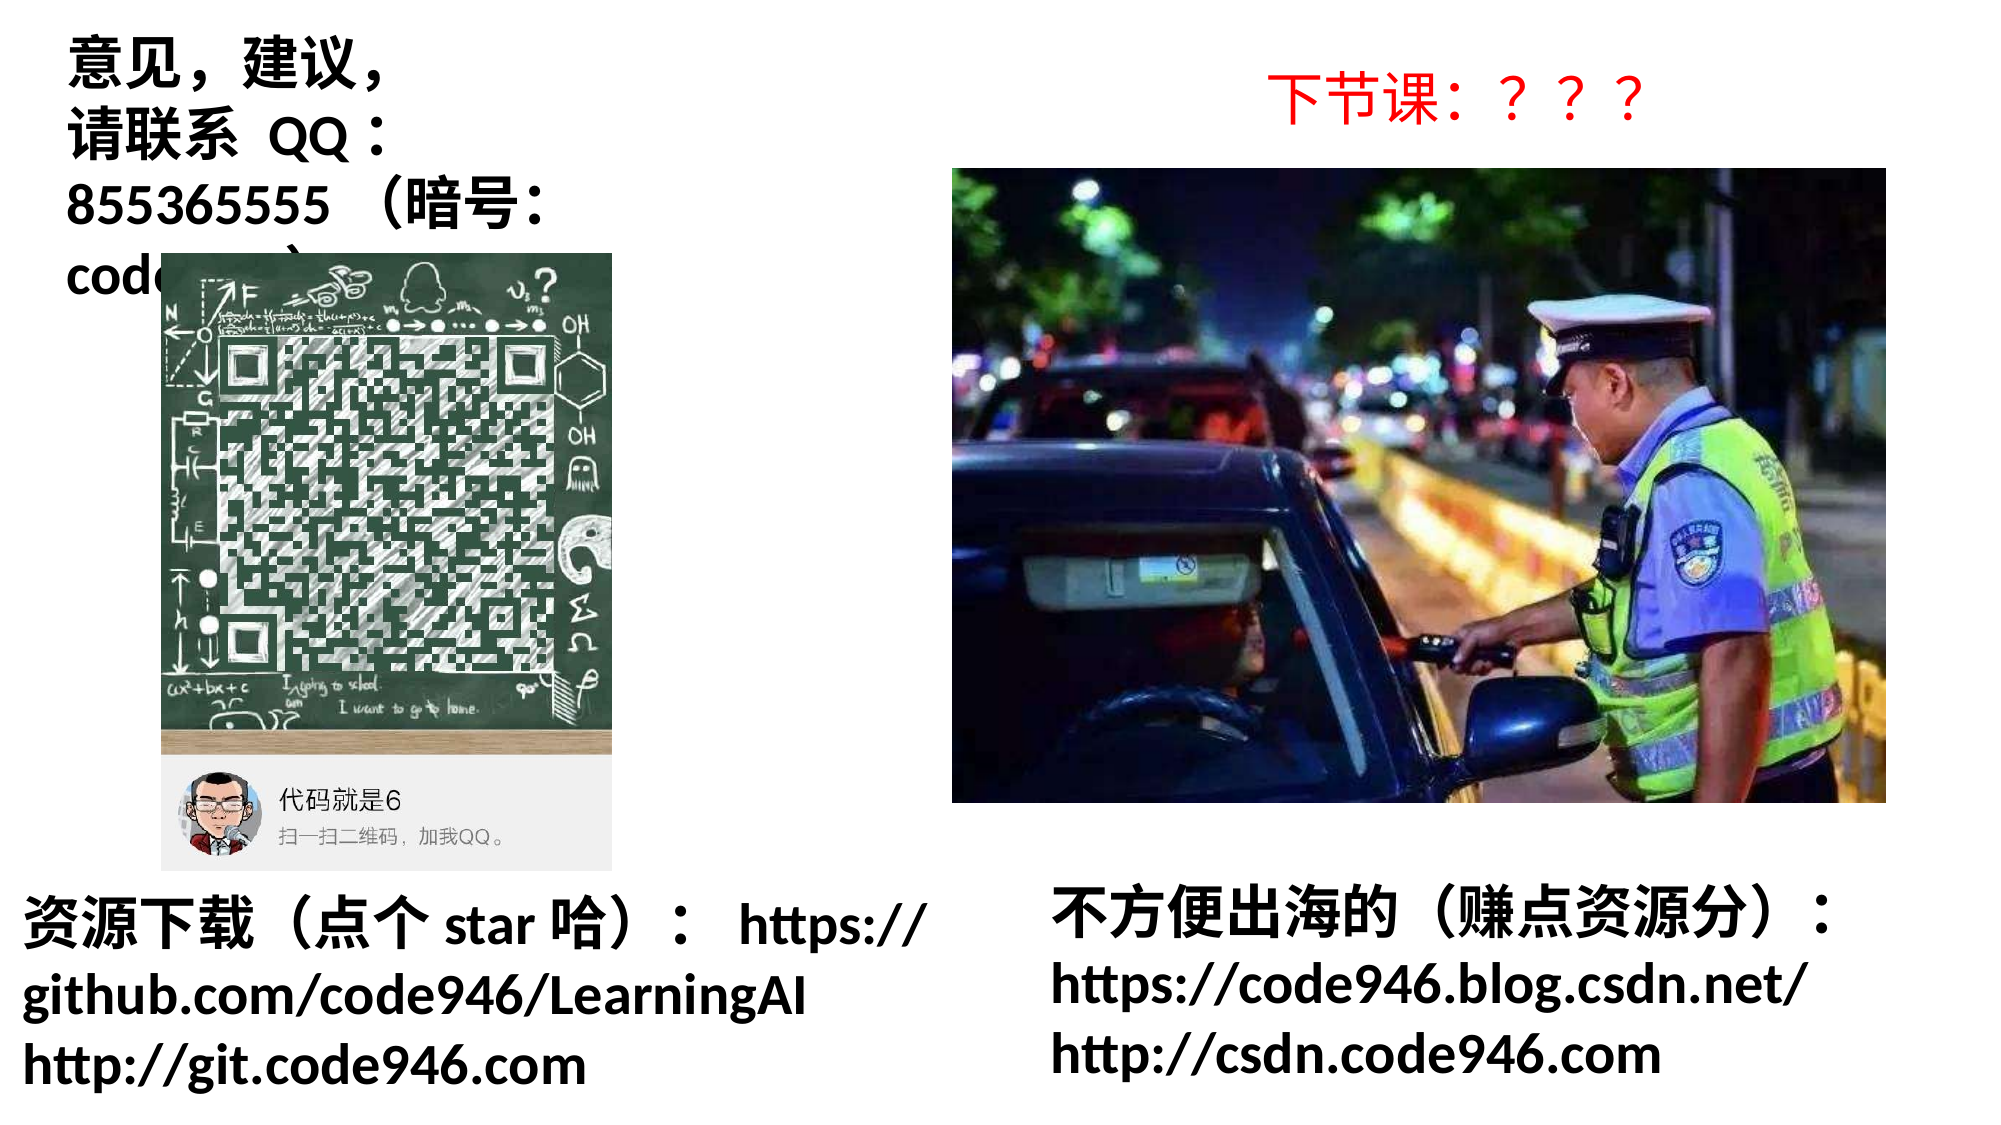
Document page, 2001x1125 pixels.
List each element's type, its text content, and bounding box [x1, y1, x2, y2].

text_box 下节课：？？？ [1250, 54, 1689, 140]
picture [161, 253, 612, 872]
picture [952, 168, 1887, 803]
text_box 不方便出海的（赚点资源分）： https://code946.blog.csdn.net/ http://csdn.code946.com [1035, 867, 2000, 1093]
text_box 资源下载（点个star哈）：https://github.com/code946/LearningAI http://git.code946.com [7, 878, 1048, 1125]
text_box 意见，建议， 请联系 QQ：855365555（暗号：code946） [51, 19, 767, 314]
